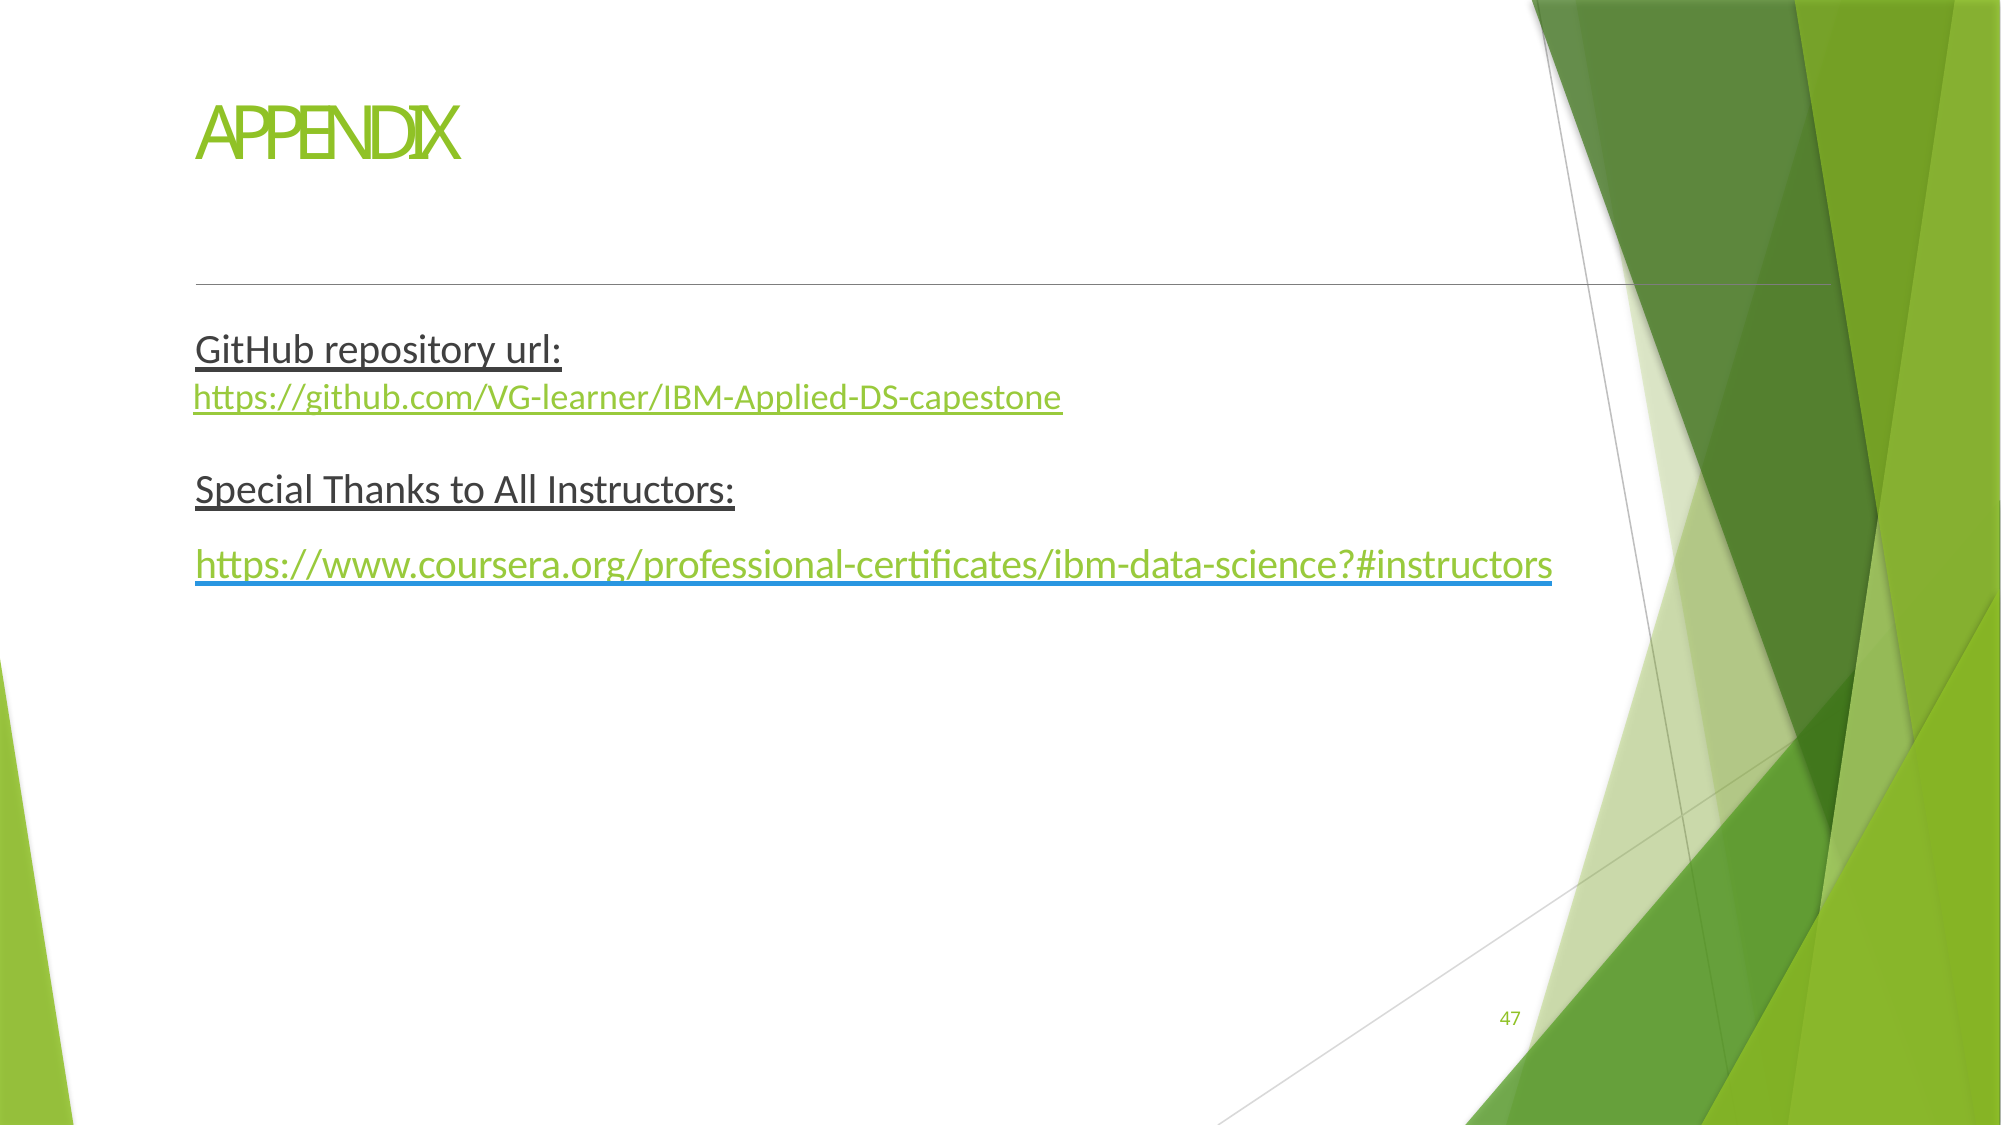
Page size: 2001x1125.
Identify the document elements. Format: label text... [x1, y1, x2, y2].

text_box GitHub repository url: https://github.com/VG-learner/IBM-Applied-DS-capestone Special Thanks to All Instructors: https://www.coursera.org/professional-certificates/ibm-data-science?#instructors [192, 295, 1571, 587]
slide_number 47 [1409, 694, 1522, 1125]
title APPENDIX [192, 83, 596, 273]
